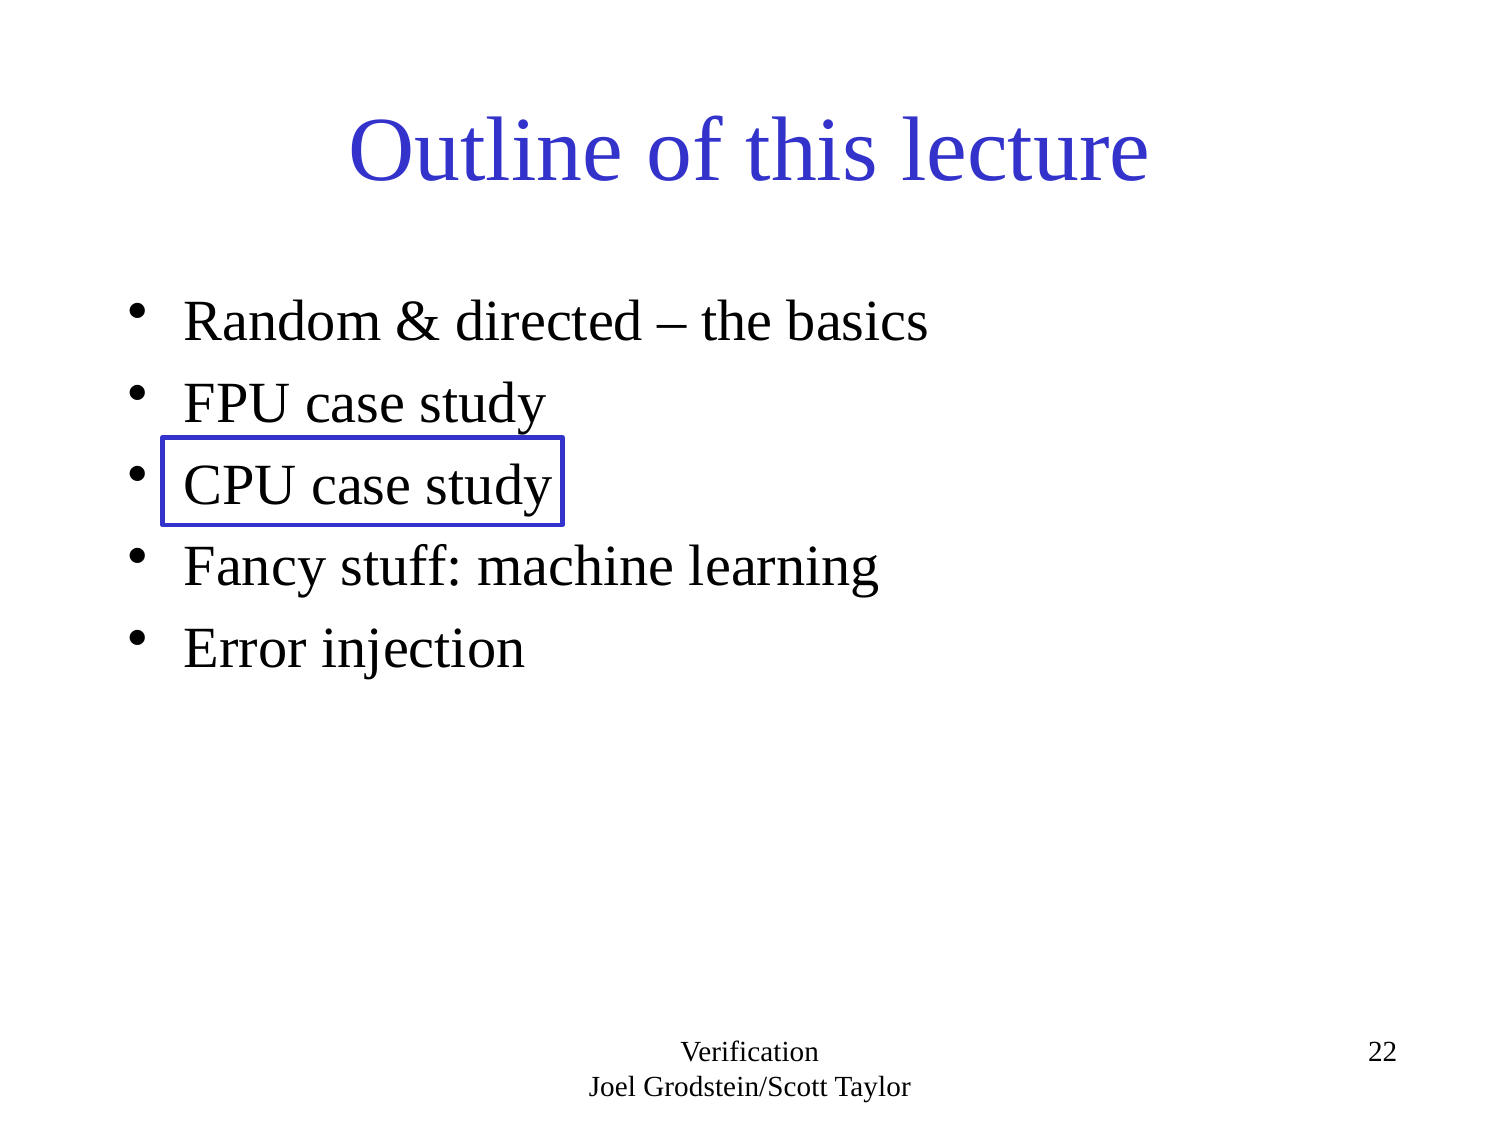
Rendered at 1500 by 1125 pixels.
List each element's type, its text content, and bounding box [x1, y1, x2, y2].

list Random & directed – the basics FPU case study CPU case study Fancy stuff: machine learning Error injection [112, 275, 1388, 863]
footer Verification Joel Grodstein/Scott Taylor [512, 1024, 988, 1101]
title Outline of this lecture [112, 50, 1388, 238]
text_box [160, 435, 565, 527]
